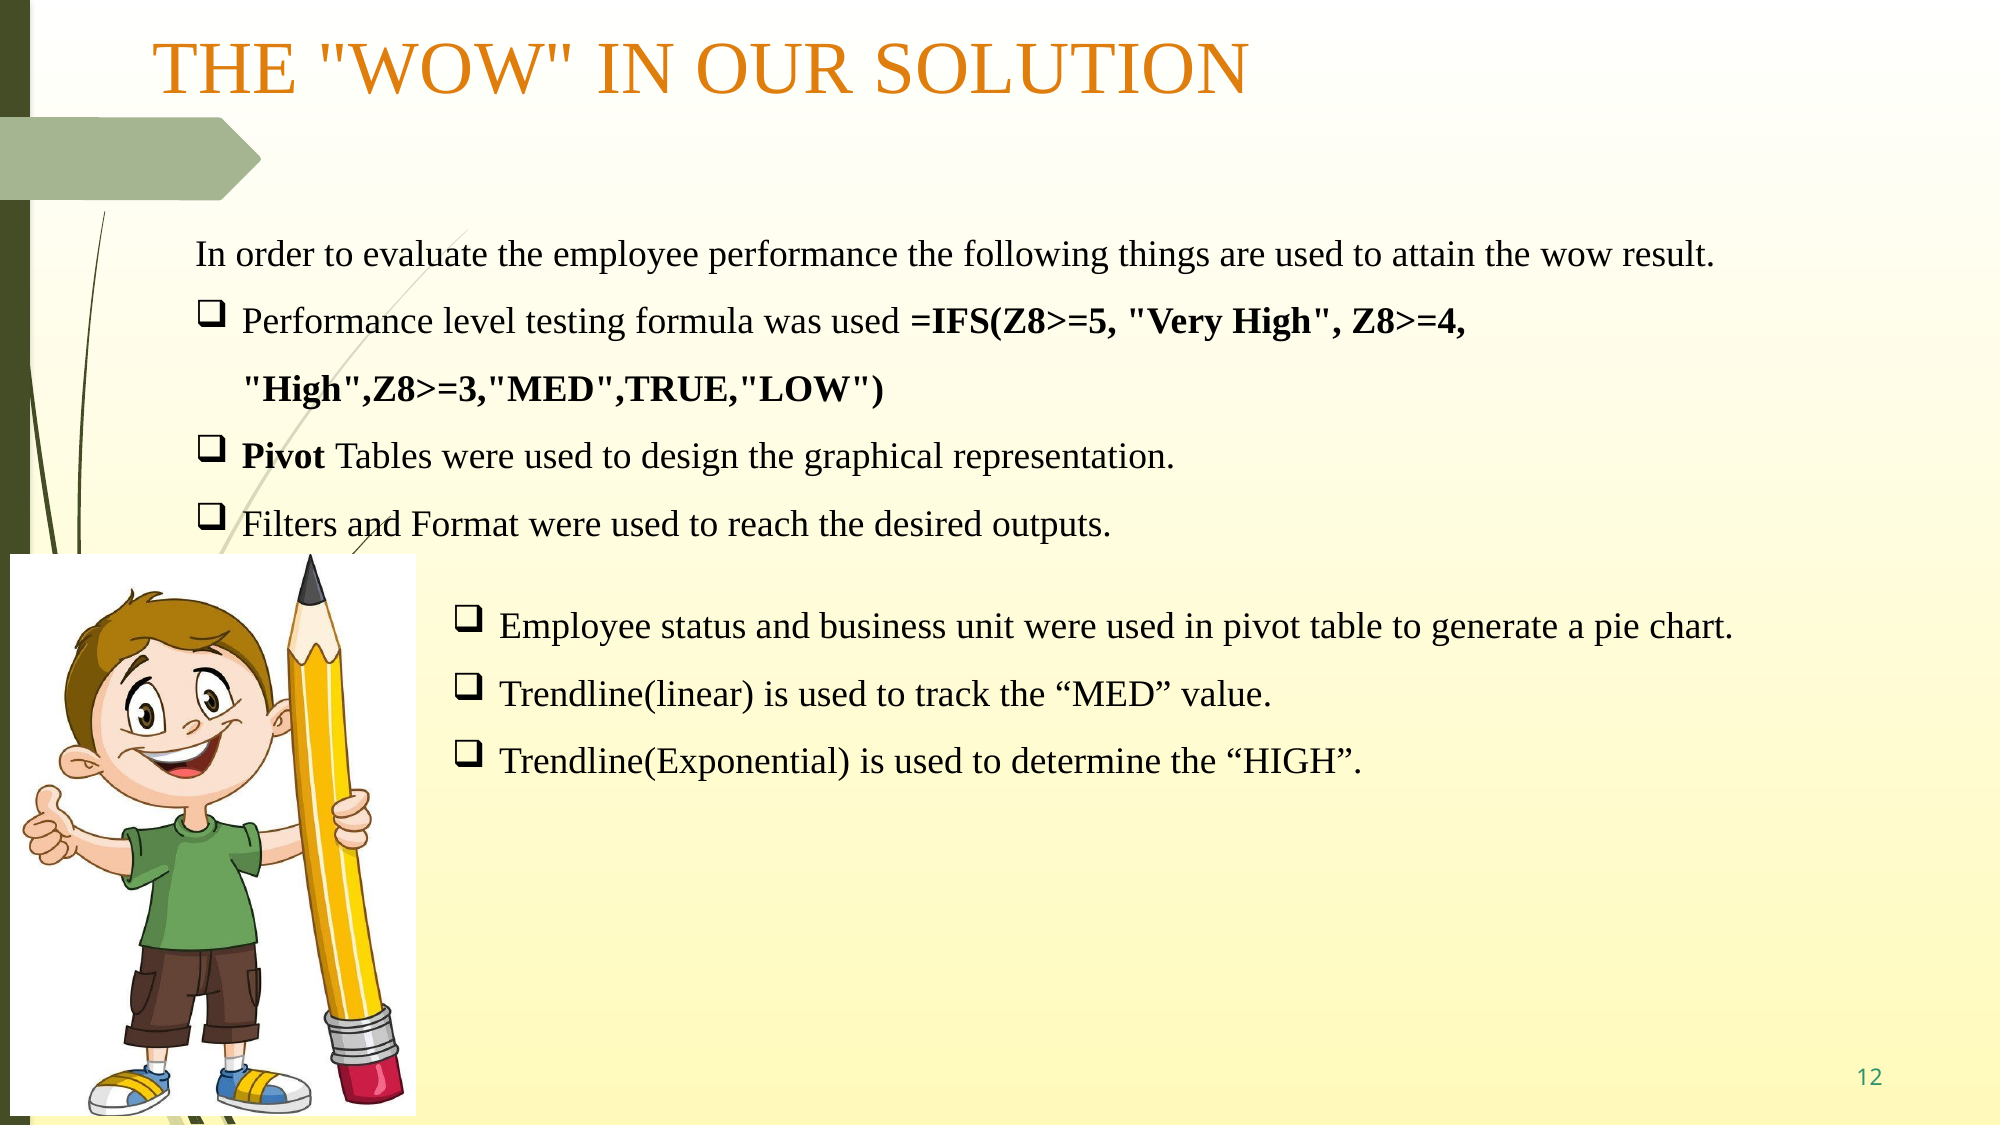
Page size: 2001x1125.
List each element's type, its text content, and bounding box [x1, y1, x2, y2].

text_box Employee status and business unit were used in pivot table to generate a pie chart. Trendline(linear) is used to track the “MED” value. Trendline(Exponential) is used to determine the “HIGH”. [437, 571, 1960, 834]
text_box 12 [1849, 1061, 1888, 1095]
picture [10, 554, 416, 1116]
title THE "WOW" IN OUR SOLUTION [150, 16, 1542, 207]
text_box In order to evaluate the employee performance the following things are used to attain the wow result. Performance level testing formula was used =IFS(Z8>=5, "Very High", Z8>=4, "High",Z8>=3,"MED",TRUE,"LOW") Pivot Tables were used to design the graphical representation. Filters and Format were used to reach the desired outputs. [180, 221, 1893, 641]
